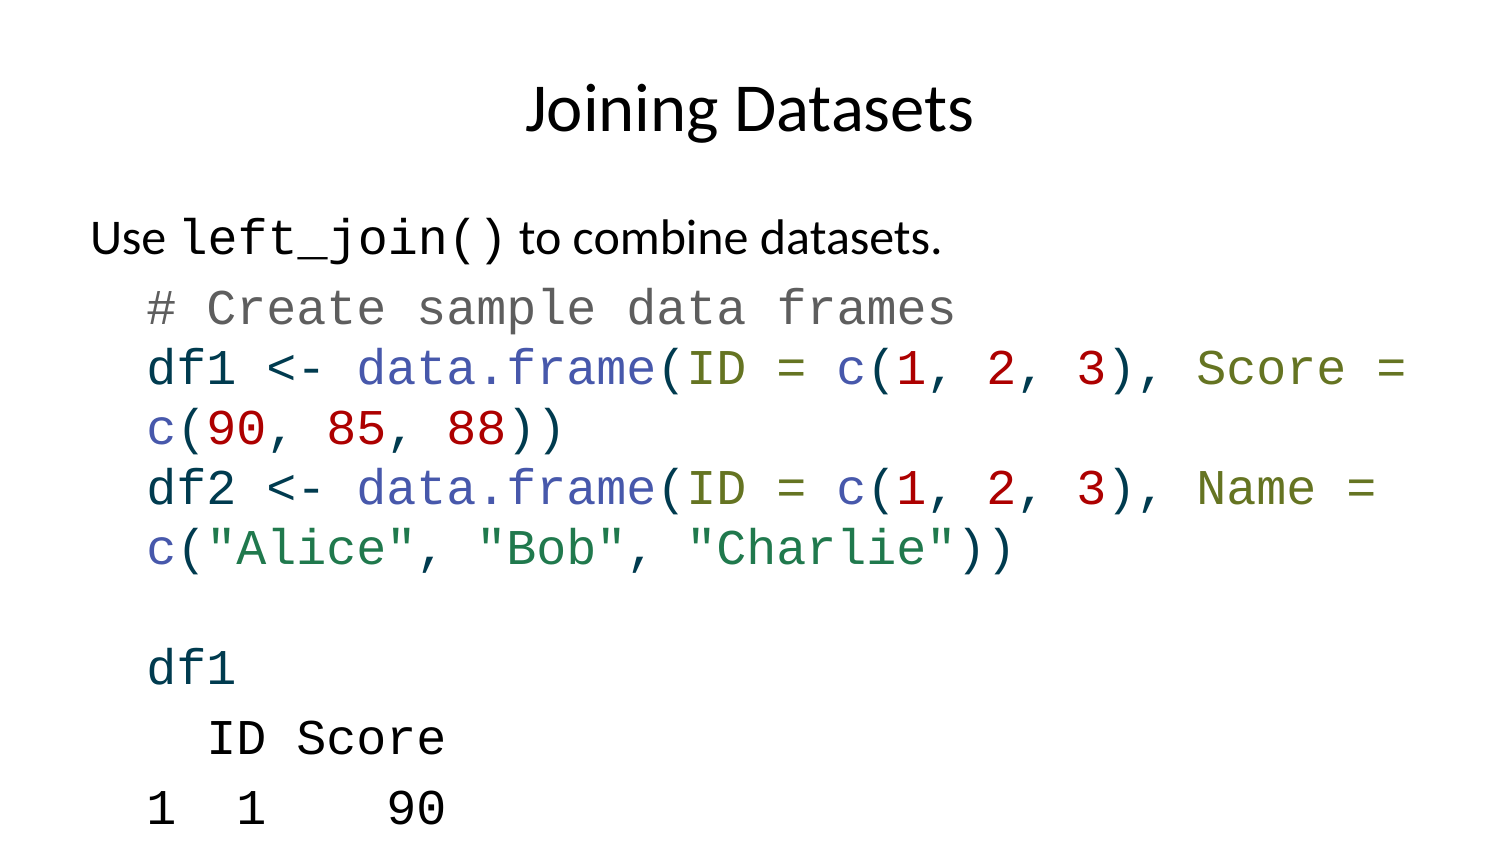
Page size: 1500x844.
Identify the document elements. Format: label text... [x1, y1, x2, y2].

title Joining Datasets [75, 33, 1425, 175]
list Use left_join() to combine datasets. # Create sample data frames df1 <- data.frame(ID = c(1, 2, 3), Score = c(90, 85, 88)) df2 <- data.frame(ID = c(1, 2, 3), Name = c("Alice", "Bob", "Charlie")) df1 ID Score 1 1 90 2 2 85 3 3 88 df2 ID Name 1 1 Alice 2 2 Bob 3 3 Charlie # Join data frames merged_df <- left_join(df1, df2, by = "ID") merged_df ID Score Name 1 1 90 Alice 2 2 85 Bob 3 3 88 Charlie [75, 196, 1425, 754]
